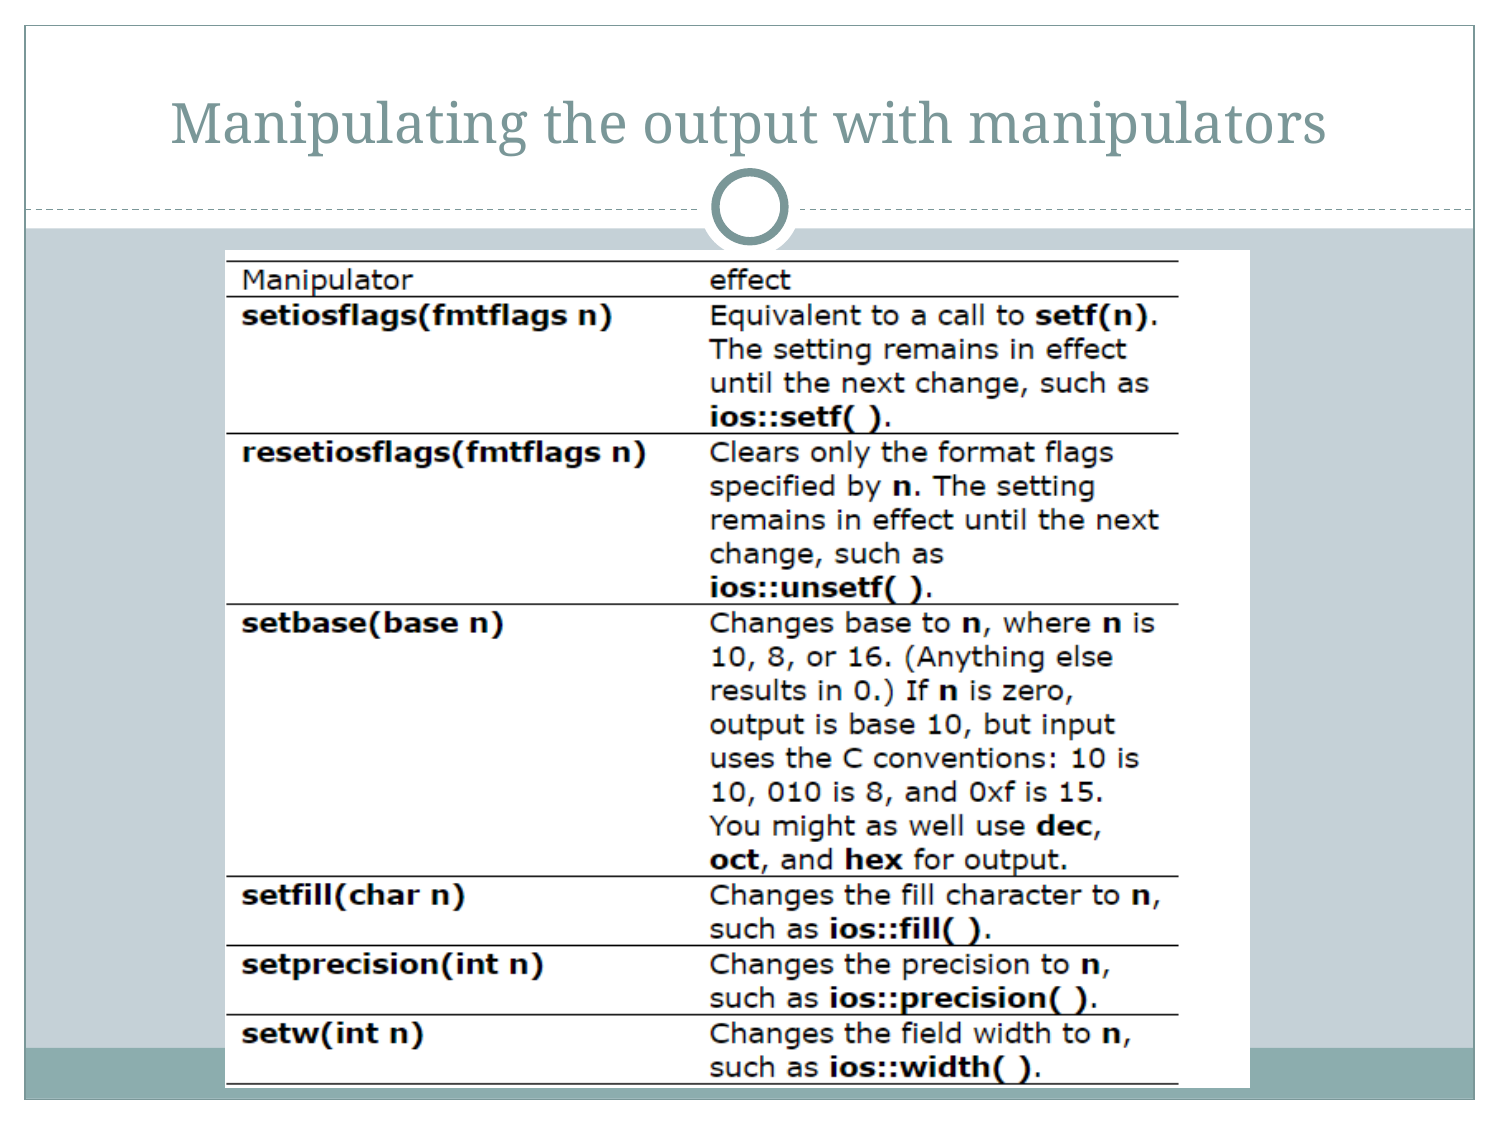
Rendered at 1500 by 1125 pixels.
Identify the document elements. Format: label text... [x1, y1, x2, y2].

title Manipulating the output with manipulators [49, 37, 1450, 162]
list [224, 250, 1251, 1088]
